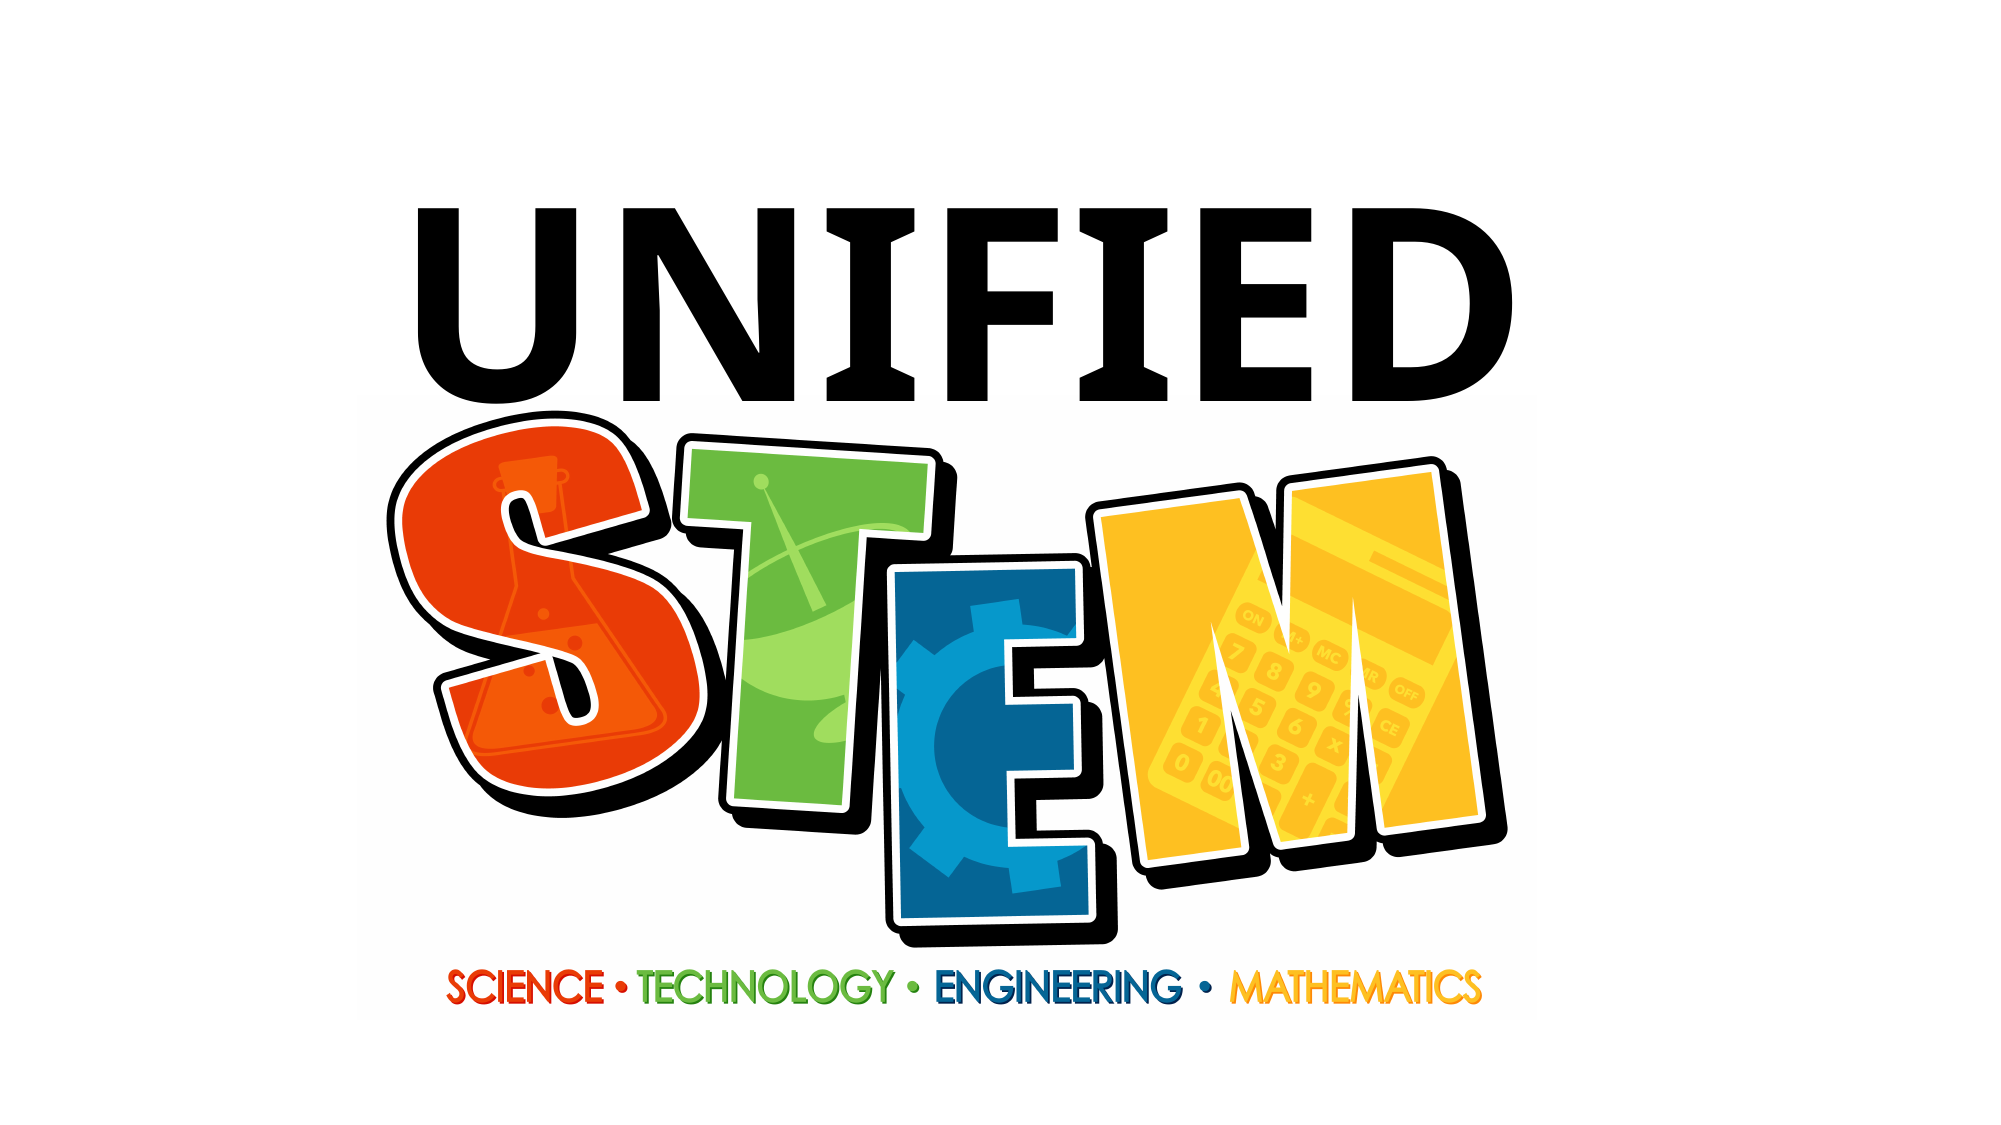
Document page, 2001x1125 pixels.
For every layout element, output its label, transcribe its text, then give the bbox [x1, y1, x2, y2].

picture [357, 394, 1537, 1020]
title UNIFIED [307, 50, 1617, 578]
